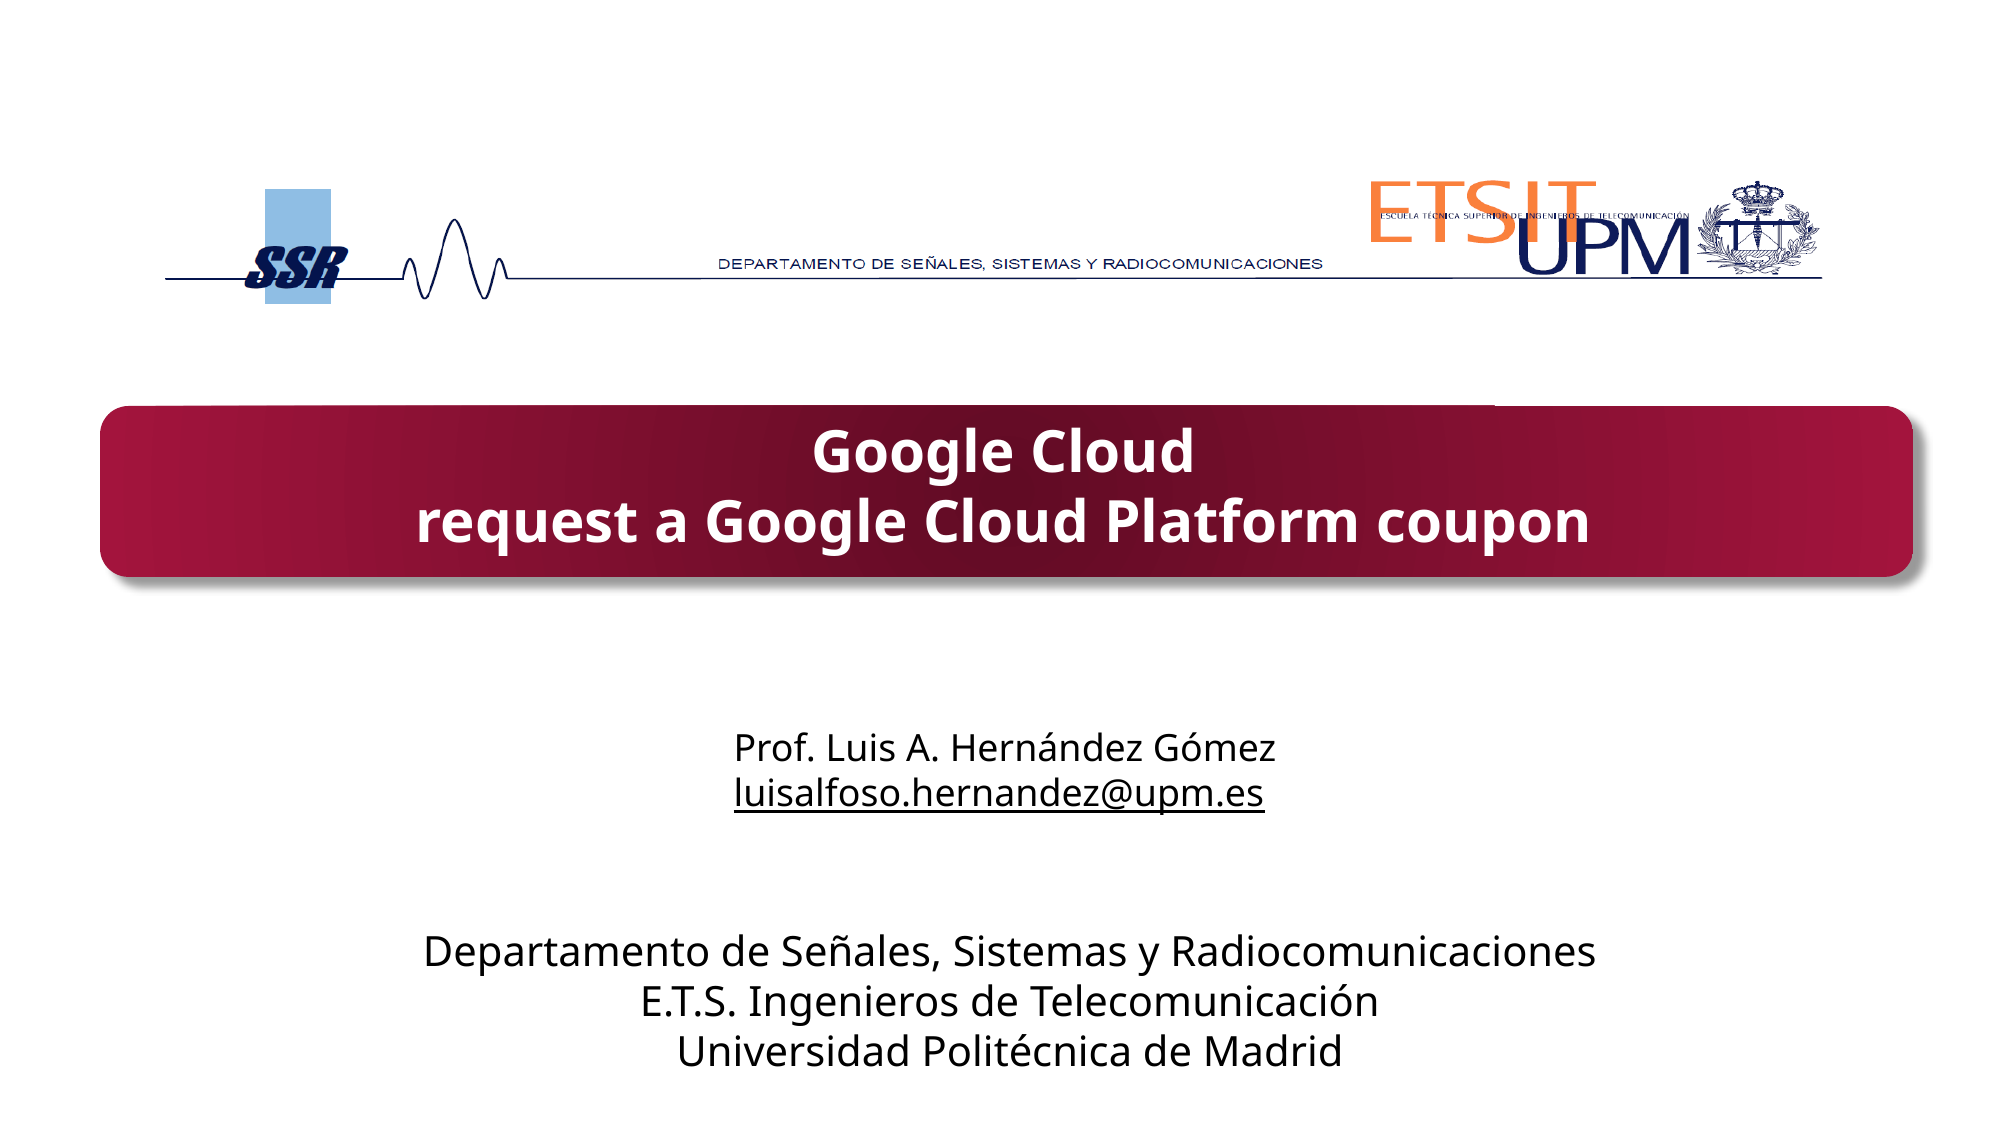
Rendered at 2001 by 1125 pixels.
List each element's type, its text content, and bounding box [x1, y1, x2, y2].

picture [100, 137, 1865, 346]
text_box Prof. Luis A. Hernández Gómez luisalfoso.hernandez@upm.es [718, 716, 1292, 828]
title Google Cloud request a Google Cloud Platform coupon [103, 390, 1904, 579]
